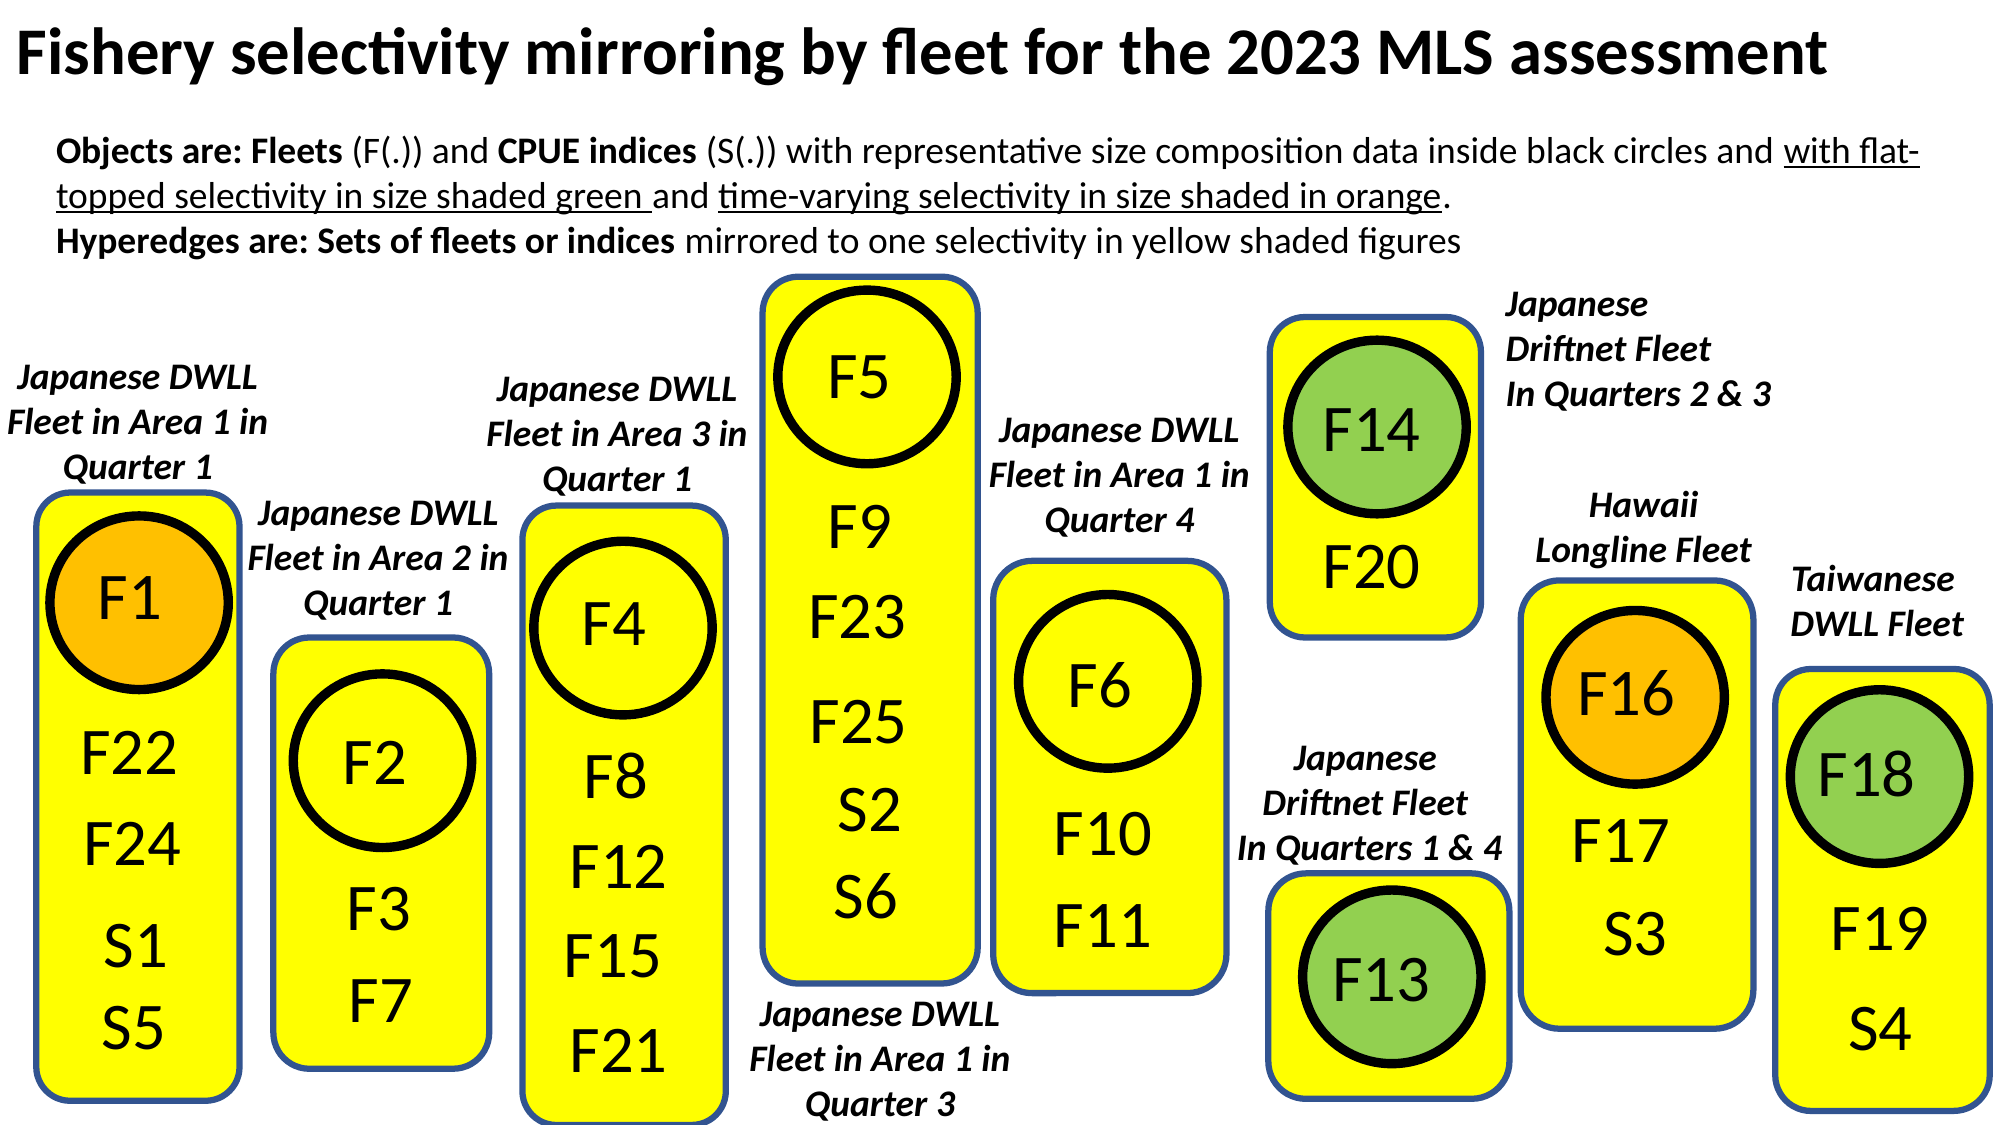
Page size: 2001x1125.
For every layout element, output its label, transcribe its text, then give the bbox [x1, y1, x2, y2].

text_box F11 [1039, 873, 1193, 968]
text_box F9 [813, 474, 940, 564]
text_box [1565, 609, 1705, 641]
text_box Japanese Driftnet Fleet In Quarters 1 & 4 [1218, 725, 1521, 875]
text_box F14 [1307, 377, 1470, 472]
text_box F1 [83, 545, 196, 641]
text_box F3 [331, 856, 444, 952]
text_box F20 [1307, 514, 1467, 609]
text_box [1472, 936, 1483, 1018]
text_box Fishery selectivity mirroring by fleet for the 2023 MLS assessment [1, 0, 2000, 96]
text_box F15 [549, 903, 716, 998]
text_box S2 [822, 757, 938, 844]
text_box [1017, 593, 1199, 770]
text_box F17 [1557, 787, 1714, 883]
text_box Japanese DWLL Fleet in Area 3 in Quarter 1 [443, 356, 791, 506]
text_box [992, 559, 1228, 995]
text_box [1544, 645, 1716, 786]
text_box [1268, 315, 1483, 639]
text_box [761, 275, 979, 981]
text_box Objects are: Fleets (F(.)) and CPUE indices (S(.)) with representative size composition data inside black circles and with flat-topped selectivity in size shaded green and time-varying selectivity in size shaded in orange. Hyperedges are: Sets of fleets or indices mirrored to one selectivity in yellow shaded figures [41, 118, 1979, 268]
text_box [1301, 888, 1469, 1065]
text_box F21 [554, 998, 706, 1094]
text_box F24 [68, 791, 222, 887]
text_box S4 [1833, 976, 1979, 1072]
text_box F25 [794, 668, 966, 764]
text_box [1519, 579, 1755, 1030]
text_box [521, 506, 727, 1125]
text_box Japanese DWLL Fleet in Area 2 in Quarter 1 [204, 480, 553, 631]
text_box [532, 540, 714, 716]
text_box F4 [566, 570, 679, 666]
text_box S3 [1588, 881, 1745, 977]
text_box S5 [86, 975, 199, 1071]
text_box F16 [1562, 641, 1726, 737]
text_box F8 [569, 724, 685, 814]
text_box F2 [327, 710, 440, 805]
text_box Japanese Driftnet Fleet In Quarters 2 & 3 [1490, 271, 1803, 422]
text_box F6 [1052, 633, 1165, 729]
text_box [1789, 731, 1960, 865]
text_box F23 [793, 564, 957, 660]
text_box Japanese DWLL Fleet in Area 1 in Quarter 4 [973, 397, 1266, 548]
text_box [272, 636, 491, 1070]
text_box F10 [1039, 781, 1193, 873]
text_box F7 [334, 948, 447, 1044]
text_box [1267, 875, 1511, 1100]
text_box [779, 289, 958, 465]
text_box Hawaii Longline Fleet [1514, 472, 1773, 578]
text_box [35, 495, 241, 1102]
text_box S6 [818, 844, 986, 940]
text_box F5 [812, 324, 925, 420]
text_box Japanese DWLL Fleet in Area 1 in Quarter 3 [706, 981, 1054, 1125]
text_box F18 [1802, 722, 1975, 818]
text_box F12 [554, 814, 709, 903]
text_box [1808, 688, 1951, 722]
text_box F13 [1317, 927, 1472, 1023]
text_box S1 [89, 893, 202, 989]
text_box Taiwanese DWLL Fleet [1748, 546, 2000, 651]
text_box [1286, 339, 1455, 514]
text_box [1774, 667, 1991, 1112]
text_box [48, 514, 225, 691]
text_box F19 [1816, 875, 1990, 971]
text_box Japanese DWLL Fleet in Area 1 in Quarter 1 [0, 344, 312, 495]
text_box [292, 672, 473, 849]
text_box F22 [65, 700, 232, 796]
